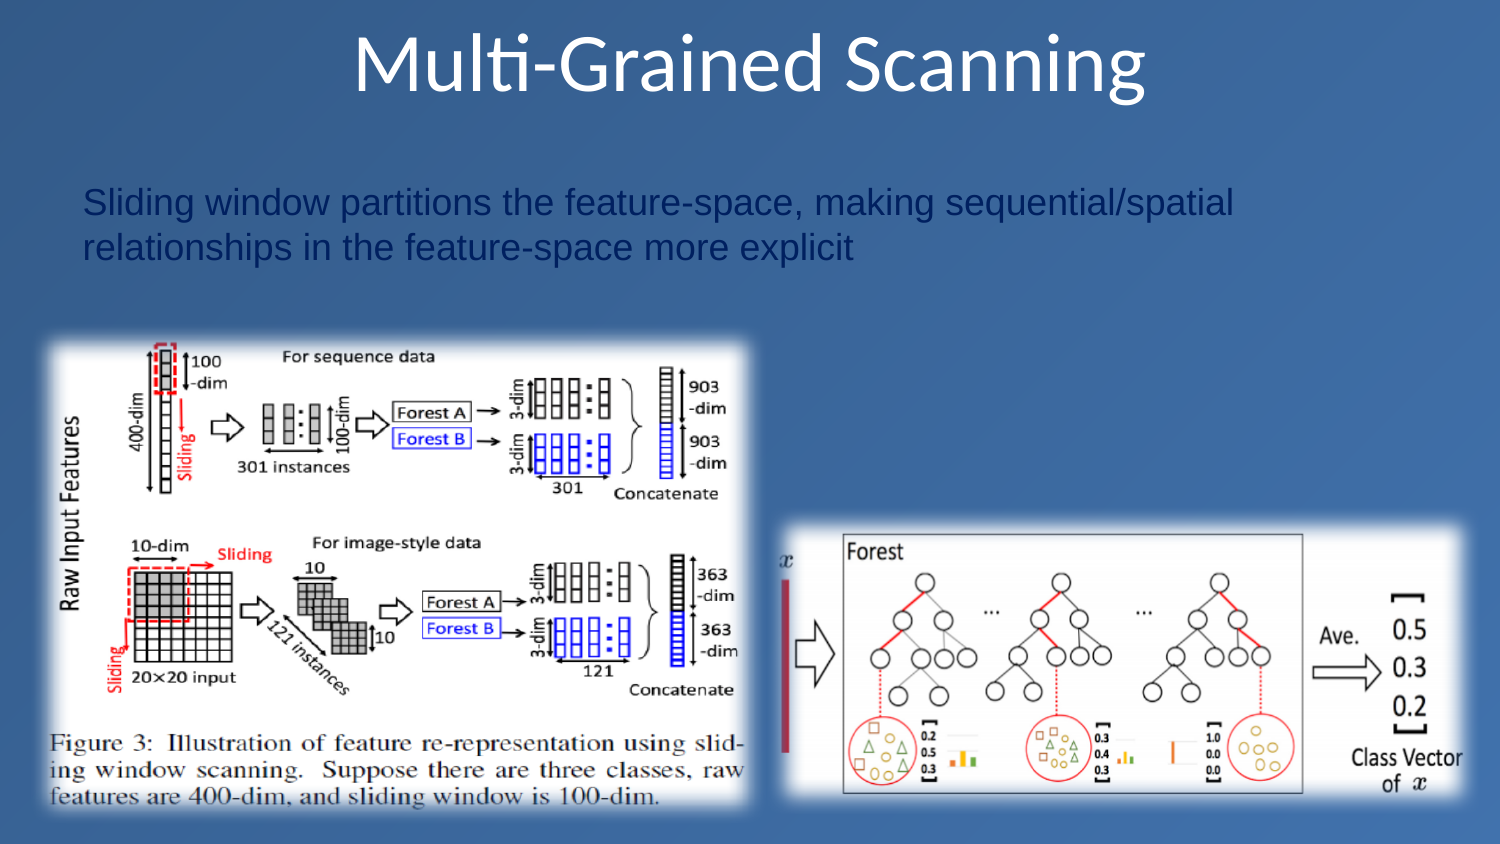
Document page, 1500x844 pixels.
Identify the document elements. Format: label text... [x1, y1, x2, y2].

title Multi-Grained Scanning [0, 0, 1500, 118]
picture [29, 322, 1480, 824]
text_box Sliding window partitions the feature-space, making sequential/spatial relationships in the feature-space more explicit [67, 170, 1407, 276]
